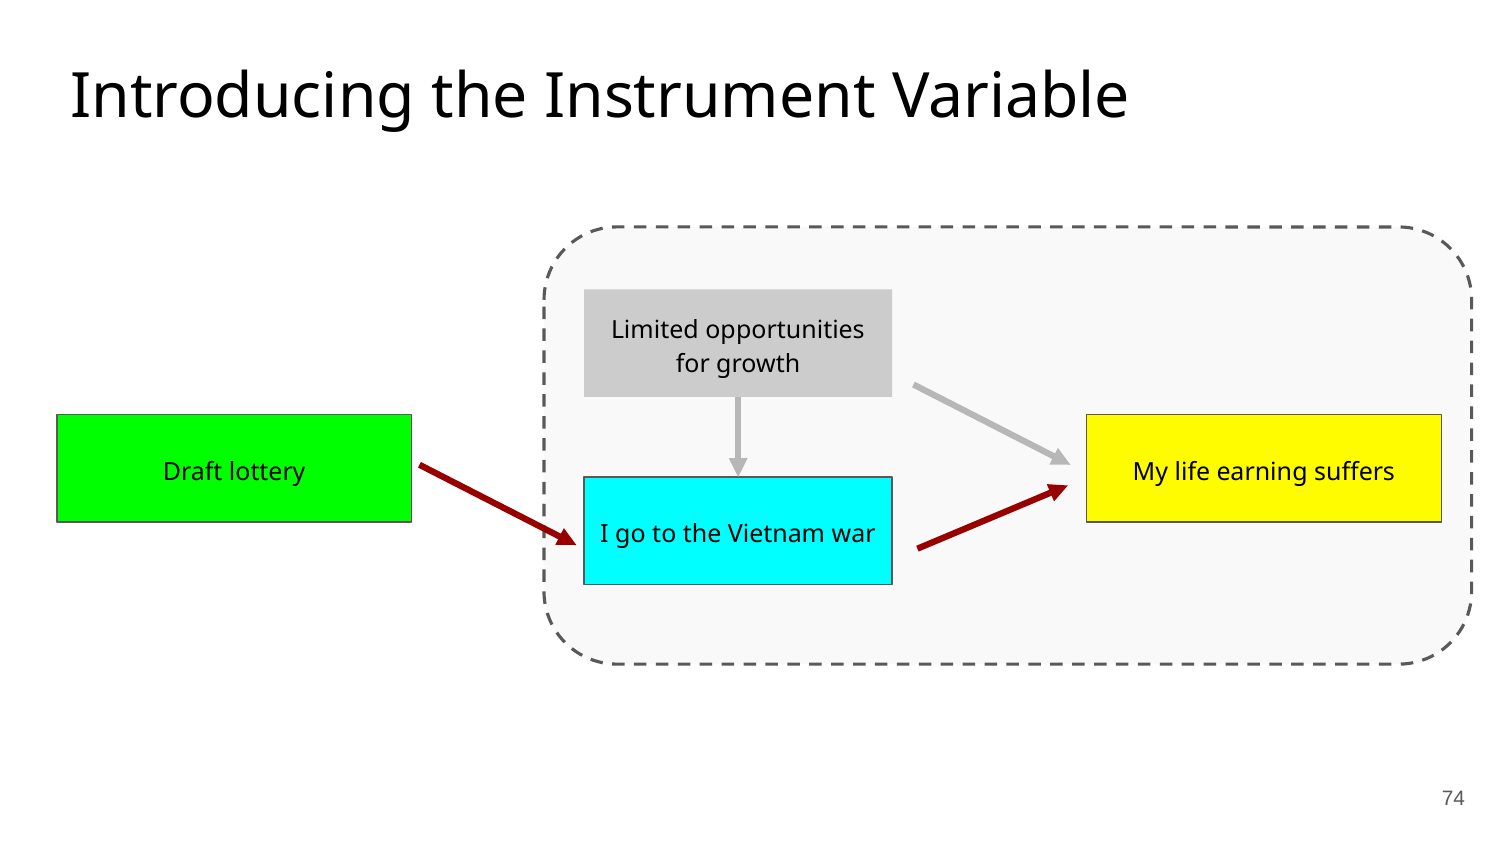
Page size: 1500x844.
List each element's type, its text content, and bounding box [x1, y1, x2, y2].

text_box I go to the Vietnam war [584, 476, 893, 585]
text_box Draft lottery [56, 414, 412, 522]
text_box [419, 464, 577, 546]
text_box [1067, 414, 1497, 557]
slide_number 74 [1389, 764, 1480, 830]
text_box Introducing the Instrument Variable [70, 70, 1497, 151]
text_box [543, 226, 1472, 665]
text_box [917, 485, 1068, 549]
text_box My life earning suffers [1086, 414, 1442, 522]
text_box Limited opportunities for growth [584, 289, 893, 397]
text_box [913, 384, 1071, 466]
